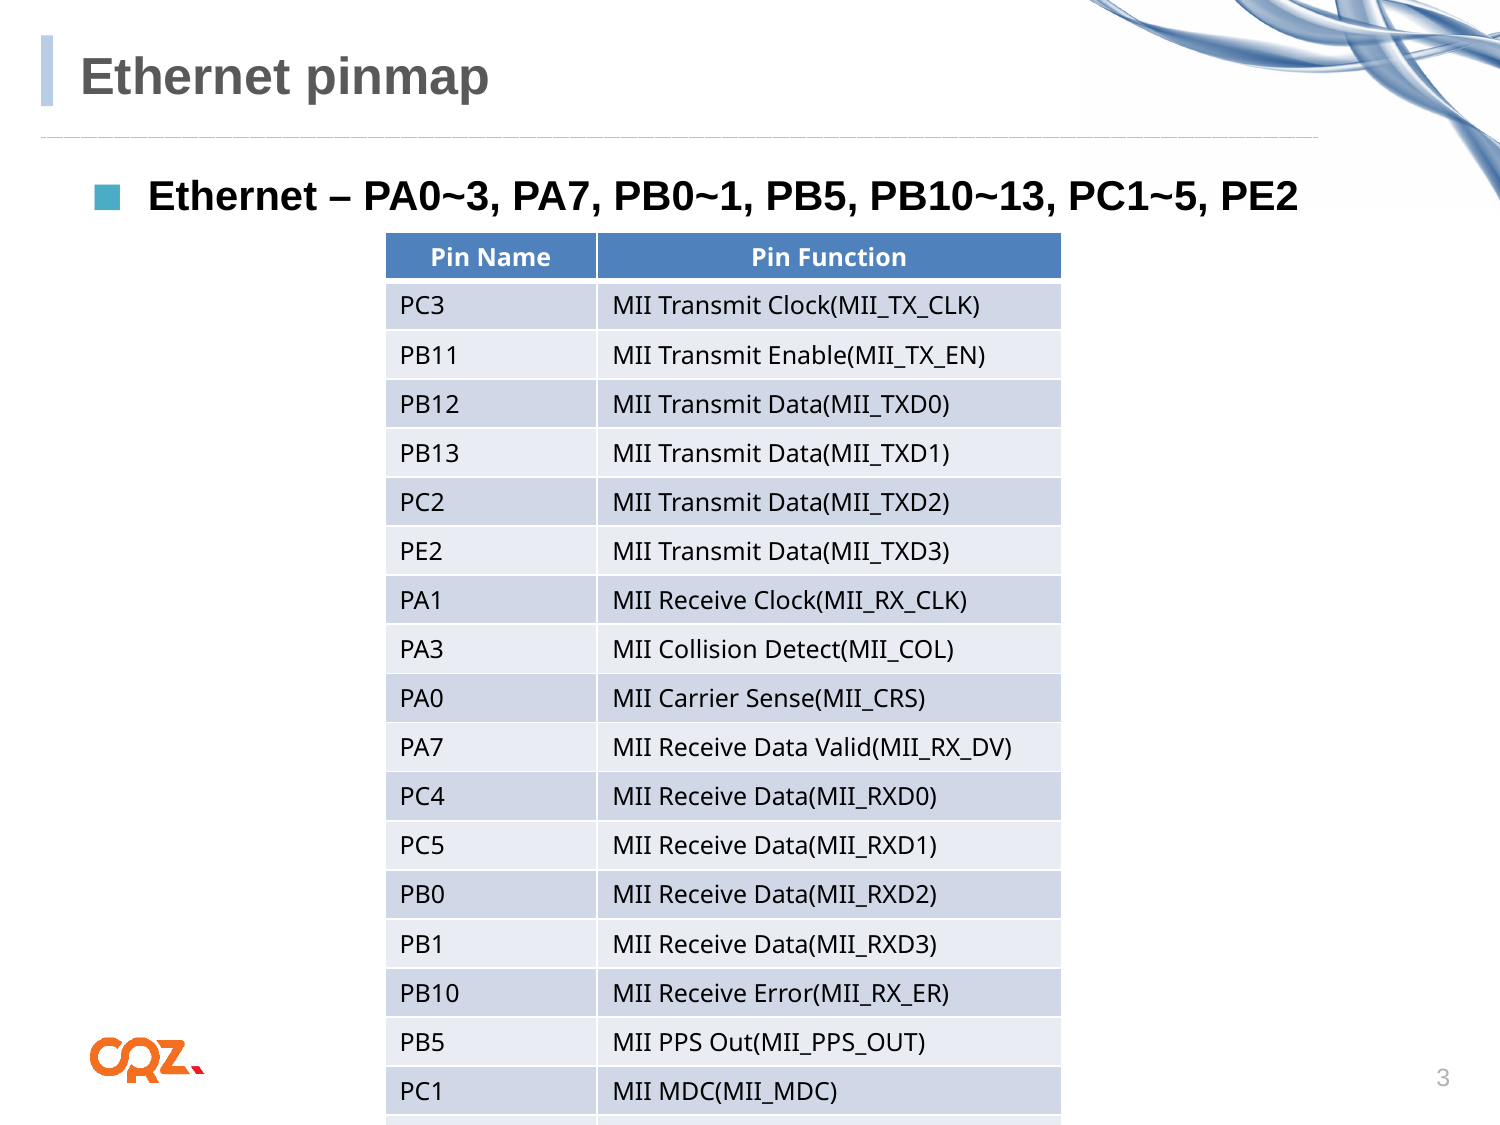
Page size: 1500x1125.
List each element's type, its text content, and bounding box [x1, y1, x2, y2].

table_cell PB0 [386, 871, 596, 918]
table_cell MII Receive Data(MII_RXD0) [598, 772, 1061, 820]
table_cell MII Receive Data Valid(MII_RX_DV) [598, 723, 1061, 771]
table_cell MII Receive Data(MII_RXD1) [598, 822, 1061, 869]
table_cell PC4 [386, 772, 596, 820]
table_cell MII Carrier Sense(MII_CRS) [598, 674, 1061, 722]
table_cell PA3 [386, 625, 596, 673]
table_cell PB1 [386, 920, 596, 967]
table_cell PB13 [386, 429, 596, 476]
table_cell MII Receive Data(MII_RXD2) [598, 871, 1061, 918]
table_cell PB10 [386, 969, 596, 1016]
table_cell MII Transmit Data(MII_TXD2) [598, 478, 1061, 525]
table_cell PE2 [386, 527, 596, 574]
table_cell MII MDC(MII_MDC) [598, 1067, 1061, 1114]
table_header Pin Name [386, 233, 596, 278]
table_cell MII Transmit Clock(MII_TX_CLK) [598, 284, 1061, 329]
table_cell MII Transmit Data(MII_TXD0) [598, 380, 1061, 427]
table_cell PC5 [386, 822, 596, 869]
table_header Pin Function [598, 233, 1061, 278]
table_cell MII Collision Detect(MII_COL) [598, 625, 1061, 673]
table_cell MII Transmit Data(MII_TXD3) [598, 527, 1061, 574]
table_cell PA1 [386, 576, 596, 623]
table_cell PA7 [386, 723, 596, 771]
table_cell PC2 [386, 478, 596, 525]
table_cell MII Transmit Enable(MII_TX_EN) [598, 331, 1061, 378]
table_cell MII Receive Data(MII_RXD3) [598, 920, 1061, 967]
table_cell PC3 [386, 284, 596, 329]
table_cell PC1 [386, 1067, 596, 1114]
table_cell PB12 [386, 380, 596, 427]
picture [86, 1011, 207, 1107]
table_cell MII Receive Error(MII_RX_ER) [598, 969, 1061, 1016]
table_cell PB11 [386, 331, 596, 378]
table_cell PA2 [386, 1116, 596, 1125]
table_cell MII PPS Out(MII_PPS_OUT) [598, 1018, 1061, 1065]
slide_number 3 [1115, 1046, 1466, 1107]
table_cell MII Transmit Data(MII_TXD1) [598, 429, 1061, 476]
title Ethernet pinmap [64, 39, 1397, 108]
table_cell MII MDIO(MII_MDIO) [598, 1116, 1061, 1125]
table_cell PB5 [386, 1018, 596, 1065]
table_cell PA0 [386, 674, 596, 722]
list Ethernet – PA0~3, PA7, PB0~1, PB5, PB10~13, PC1~5, PE2 [76, 160, 1427, 904]
table_cell MII Receive Clock(MII_RX_CLK) [598, 576, 1061, 623]
